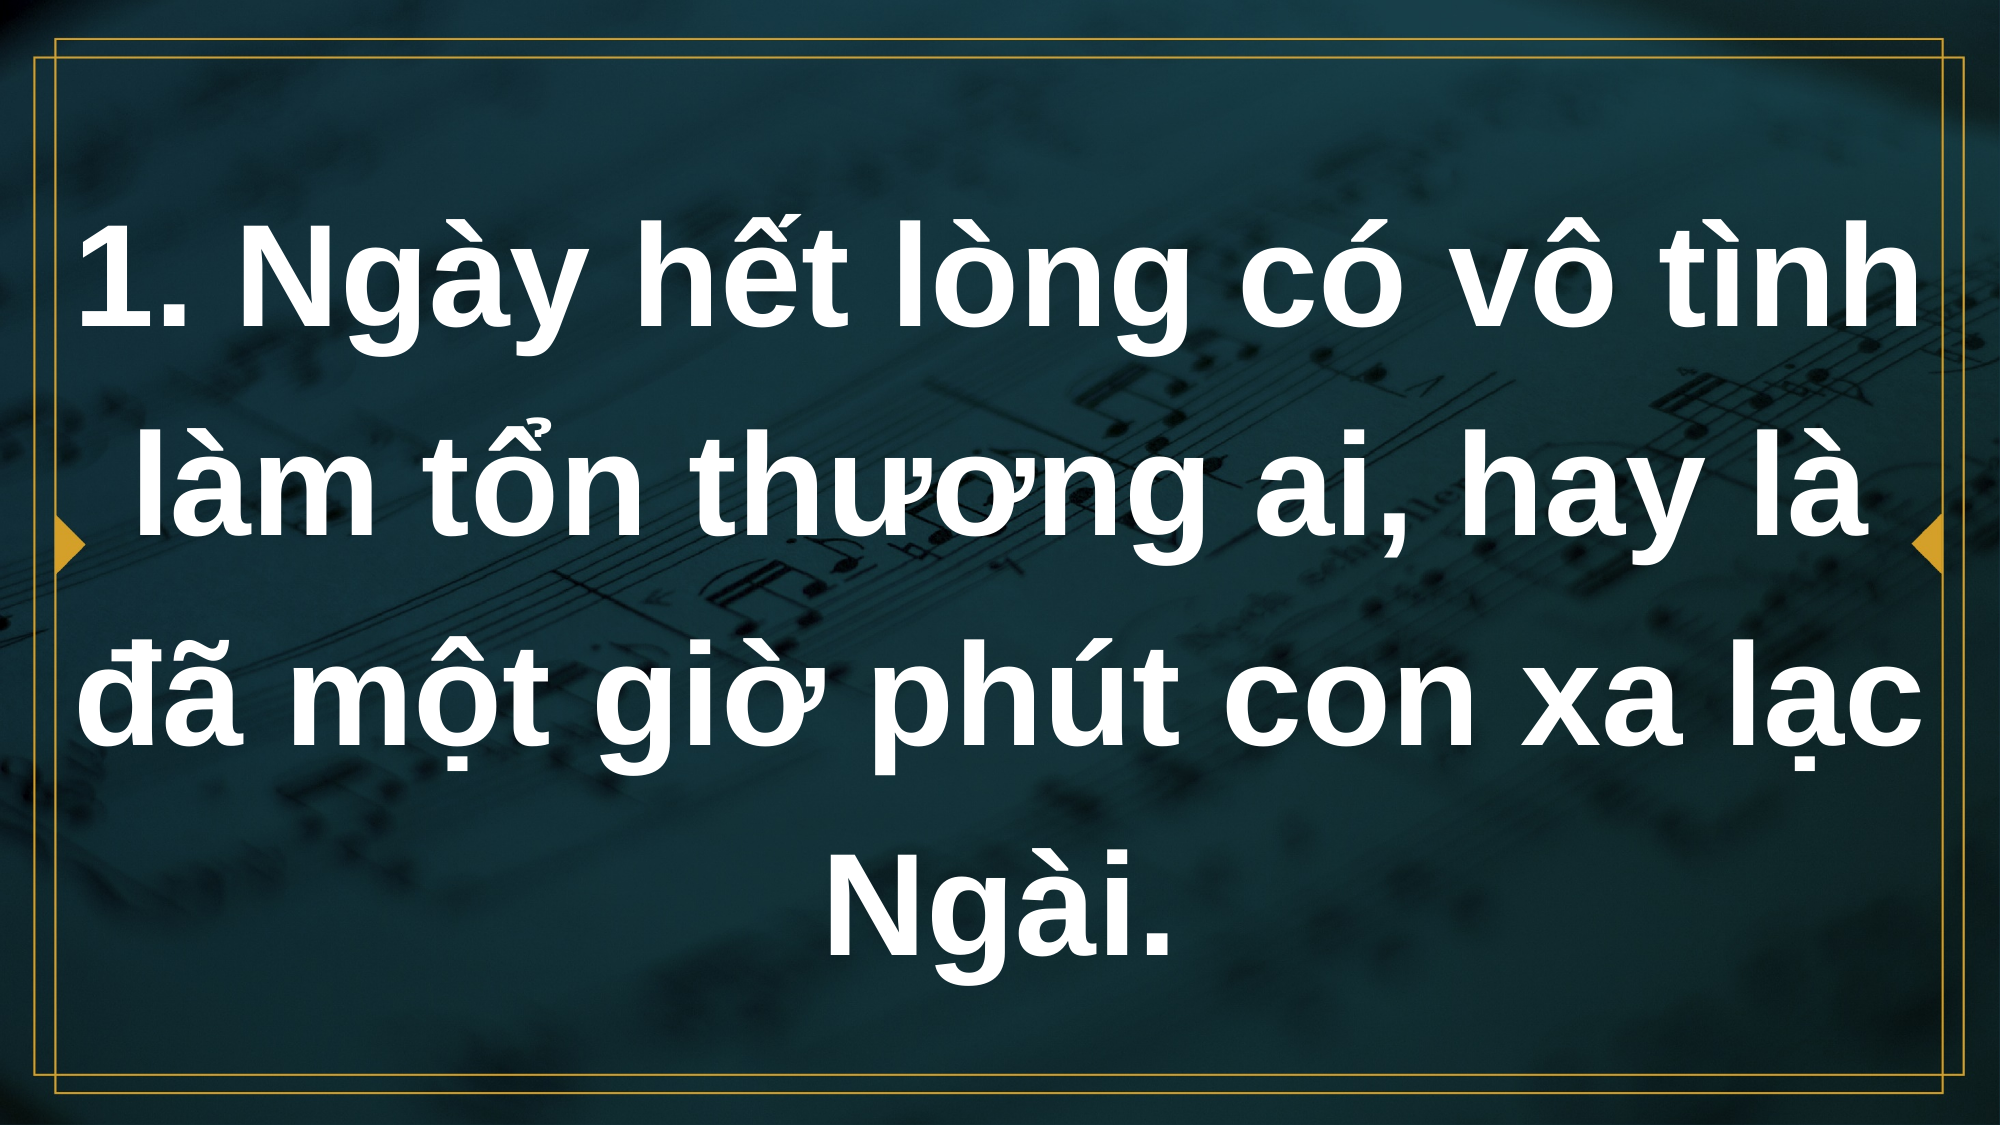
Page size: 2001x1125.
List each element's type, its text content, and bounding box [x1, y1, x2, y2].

picture [0, 0, 2000, 1125]
title 1. Ngày hết lòng có vô tình làm tổn thương ai, hay là đã một giờ phút con xa lạc Ngài. [55, 53, 1945, 1077]
